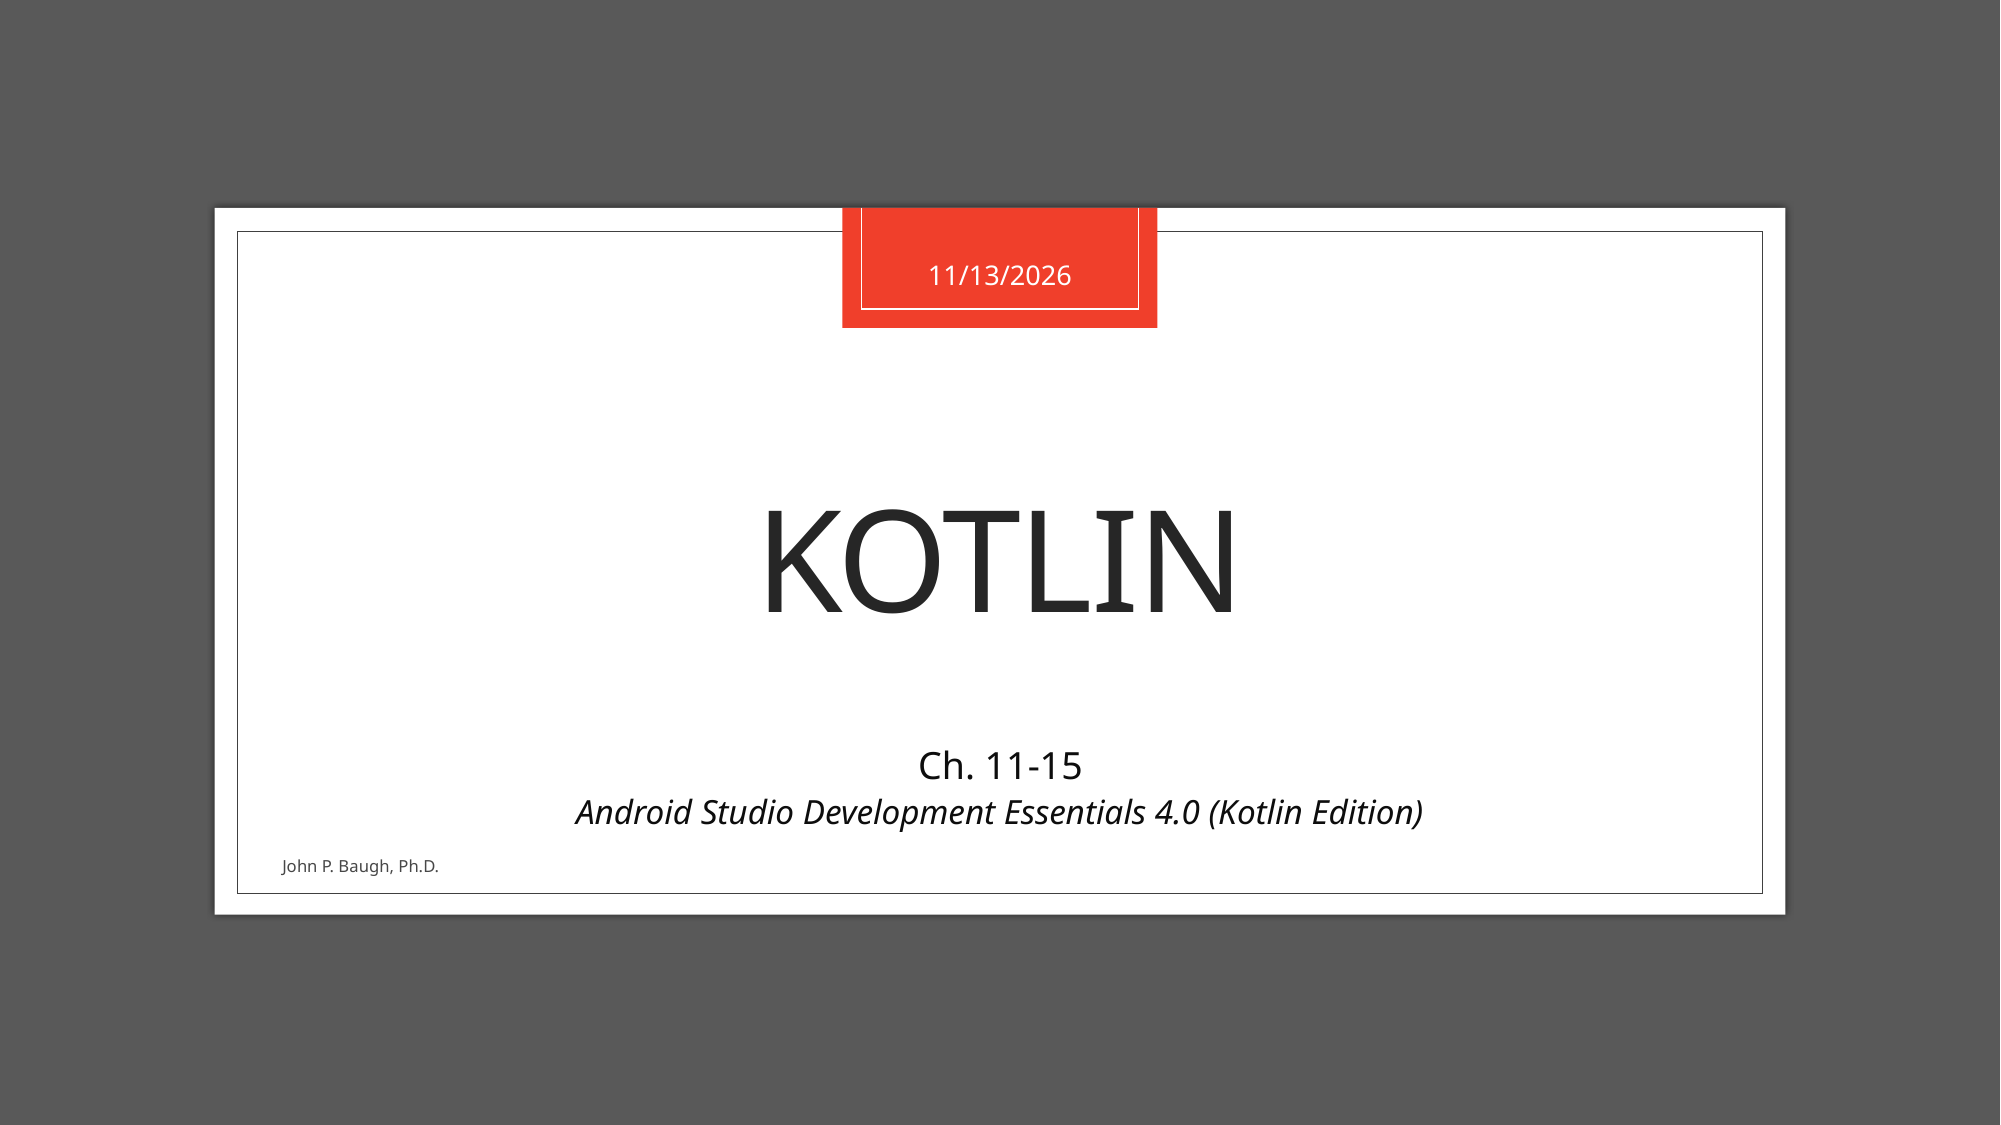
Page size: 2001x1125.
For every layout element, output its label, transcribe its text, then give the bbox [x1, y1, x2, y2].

footer John P. Baugh, Ph.D. [267, 849, 1196, 887]
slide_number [872, 220, 1128, 303]
list Ch. 11-15 Android Studio Development Essentials 4.0 (Kotlin Edition) [267, 730, 1734, 844]
title Kotlin [267, 373, 1733, 730]
